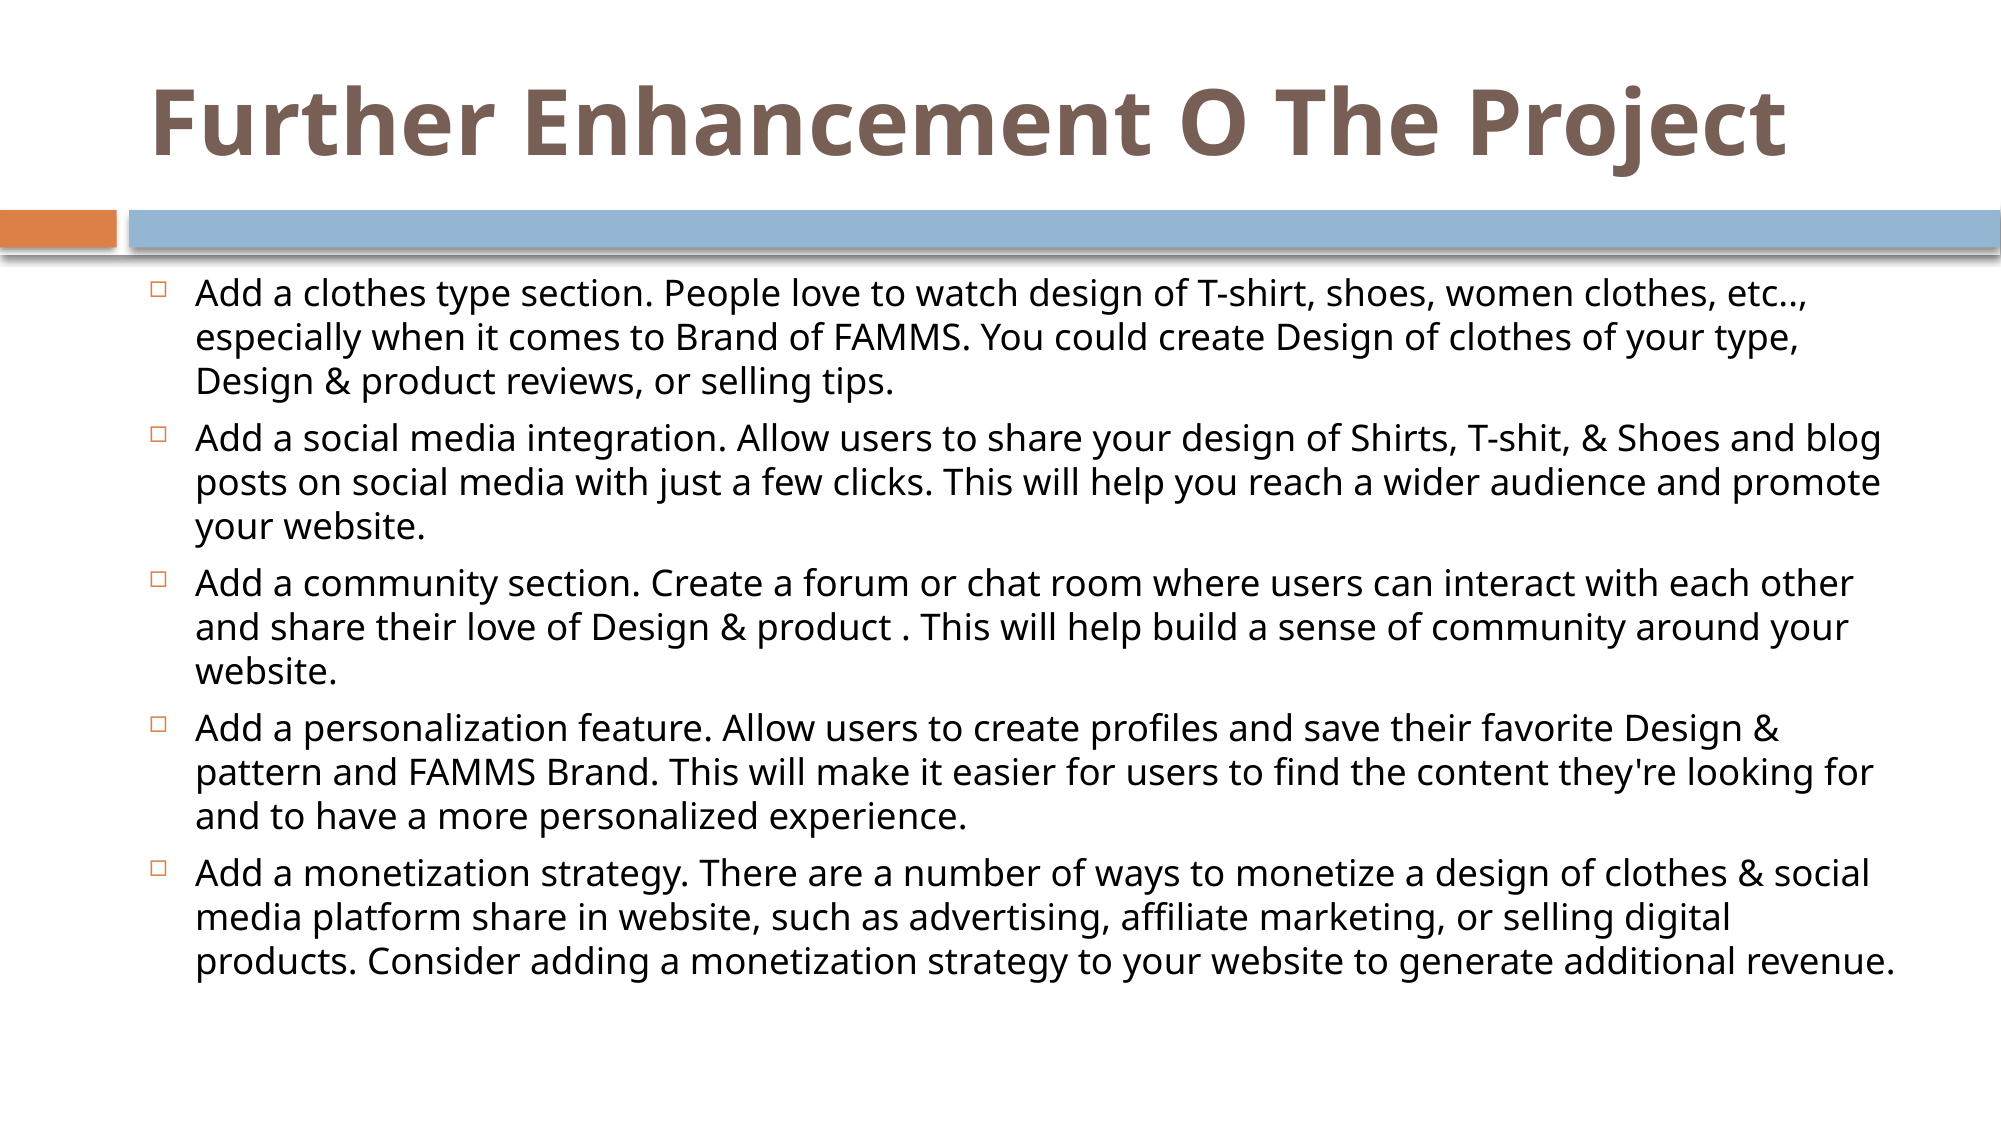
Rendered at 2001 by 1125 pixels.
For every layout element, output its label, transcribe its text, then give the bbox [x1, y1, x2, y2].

list Add a clothes type section. People love to watch design of T-shirt, shoes, women clothes, etc.., especially when it comes to Brand of FAMMS. You could create Design of clothes of your type, Design & product reviews, or selling tips. Add a social media integration. Allow users to share your design of Shirts, T-shit, & Shoes and blog posts on social media with just a few clicks. This will help you reach a wider audience and promote your website. Add a community section. Create a forum or chat room where users can interact with each other and share their love of Design & product . This will help build a sense of community around your website. Add a personalization feature. Allow users to create profiles and save their favorite Design & pattern and FAMMS Brand. This will make it easier for users to find the content they're looking for and to have a more personalized experience. Add a monetization strategy. There are a number of ways to monetize a design of clothes & social media platform share in website, such as advertising, affiliate marketing, or selling digital products. Consider adding a monetization strategy to your website to generate additional revenue. [133, 262, 1918, 1000]
title Further Enhancement O The Project [133, 37, 1918, 200]
